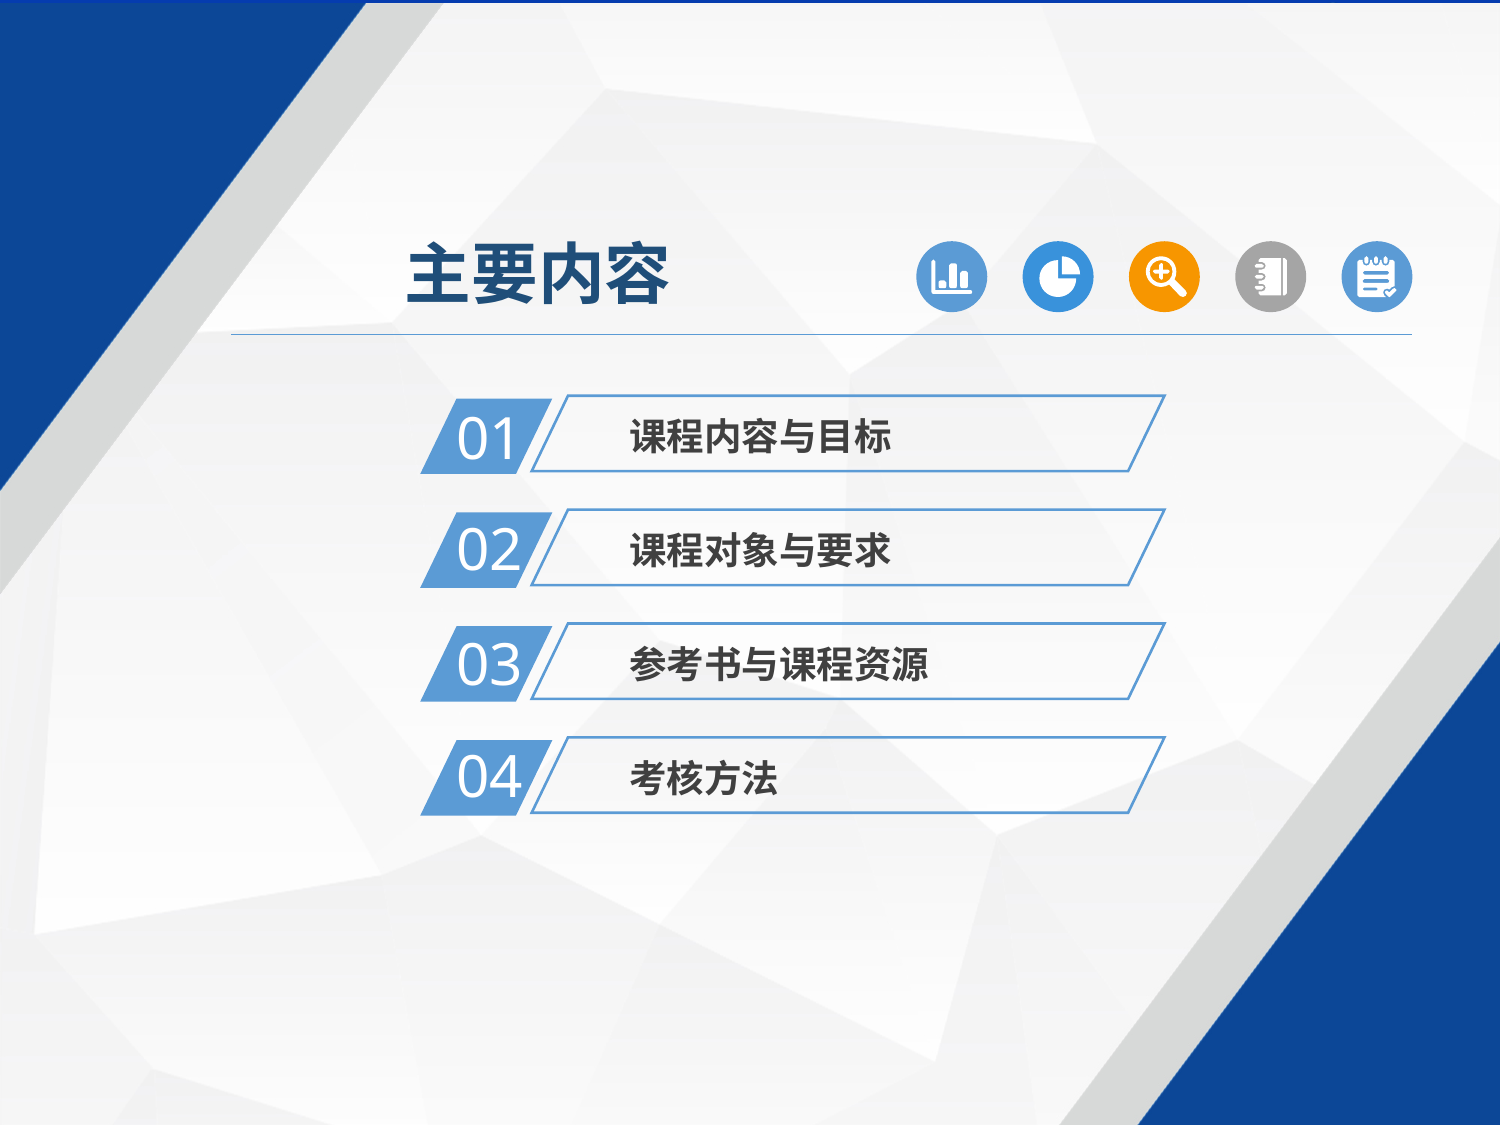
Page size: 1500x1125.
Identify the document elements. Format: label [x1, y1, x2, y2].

text_box [916, 241, 988, 313]
text_box [531, 509, 1165, 586]
text_box [1128, 241, 1200, 313]
text_box [420, 393, 567, 474]
text_box [1022, 241, 1094, 313]
text_box [531, 737, 1165, 813]
text_box [1235, 241, 1307, 313]
text_box [531, 395, 1165, 472]
picture [0, 2, 1500, 1125]
text_box [1341, 241, 1413, 313]
text_box [420, 505, 567, 588]
text_box [420, 732, 567, 816]
text_box [531, 623, 1165, 699]
text_box [420, 620, 567, 702]
